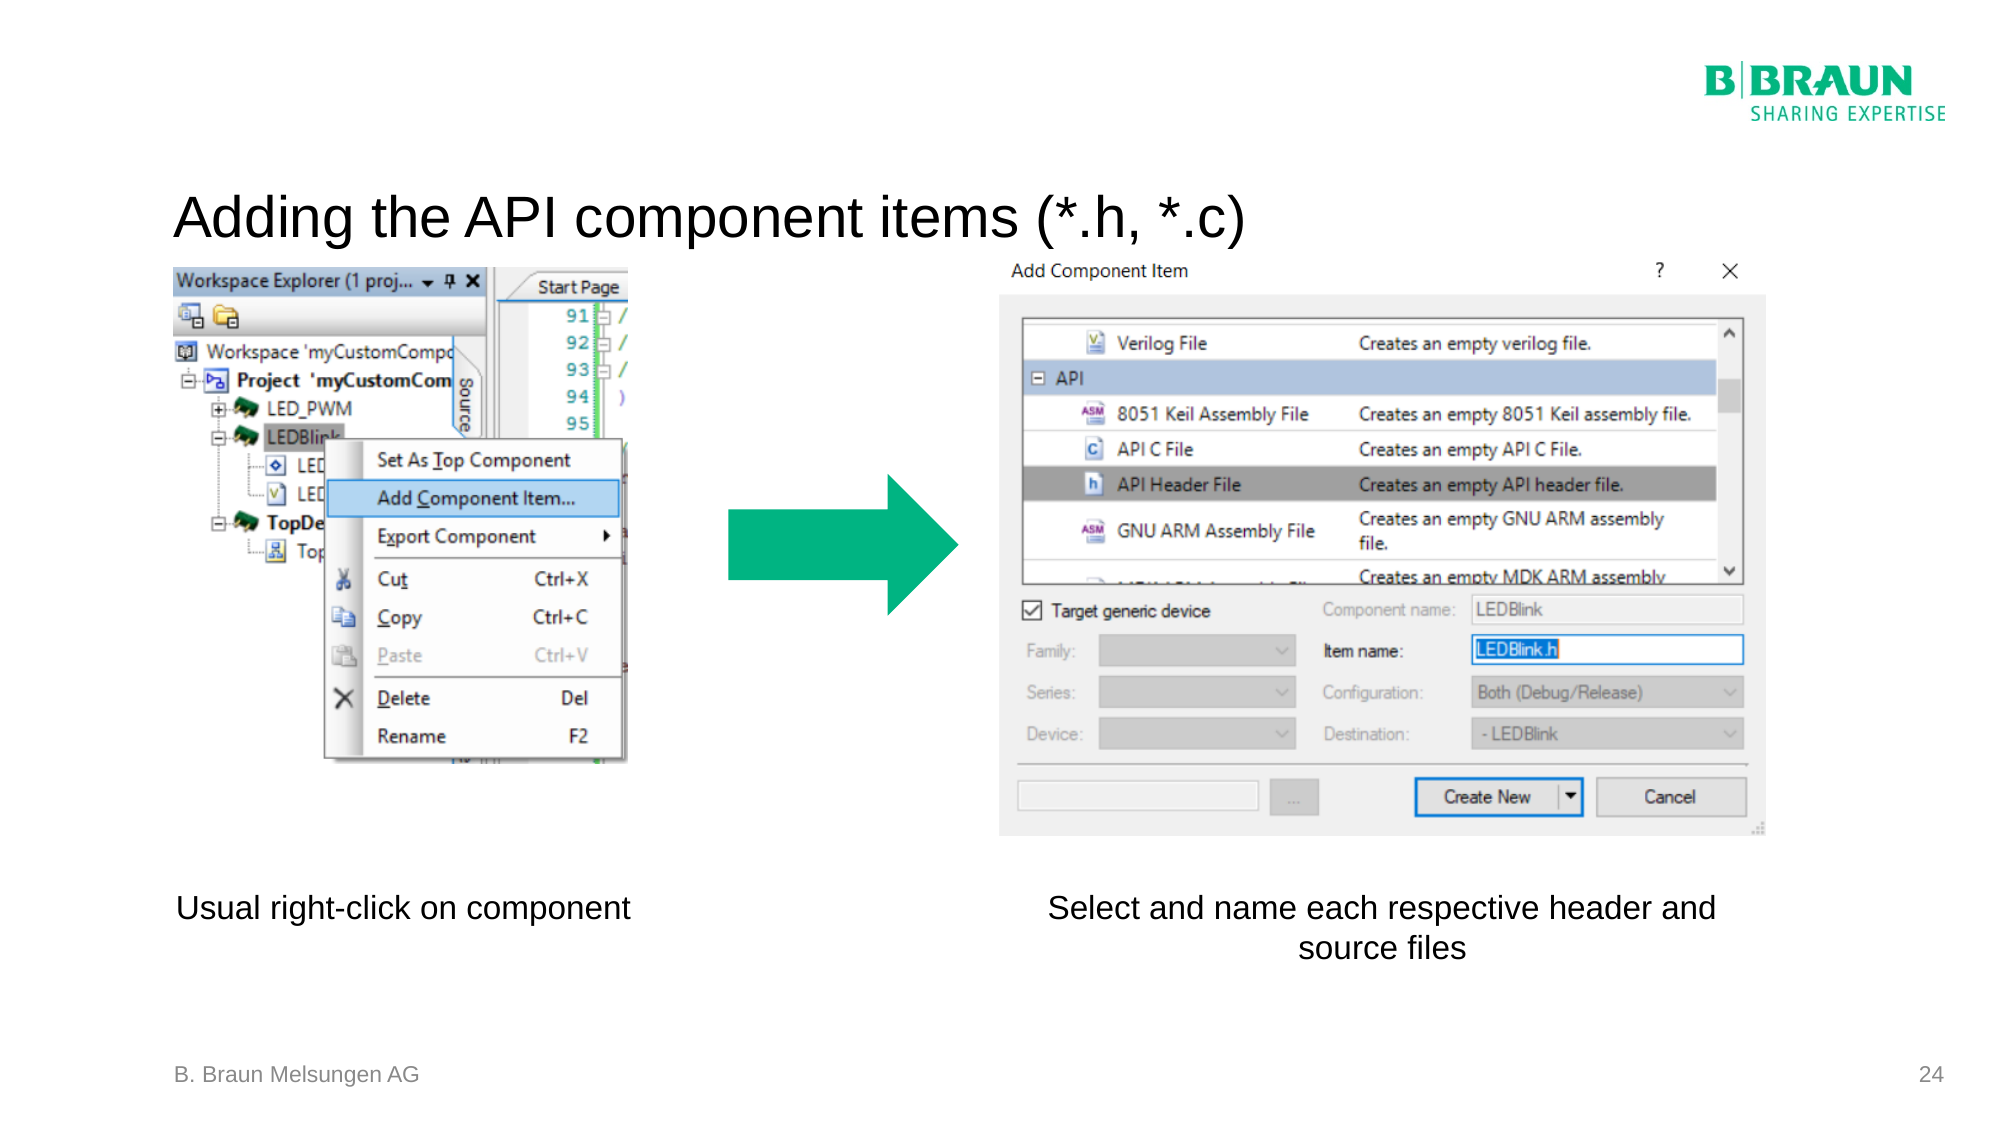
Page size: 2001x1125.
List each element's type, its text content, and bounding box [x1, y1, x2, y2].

picture [999, 249, 1766, 836]
text_box Select and name each respective header and source files [999, 886, 1766, 1018]
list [173, 266, 629, 764]
text_box [726, 471, 961, 618]
text_box Usual right-click on component [173, 885, 635, 934]
title Adding the API component items (*.h, *.c) [173, 107, 1945, 250]
picture [1704, 61, 1945, 107]
